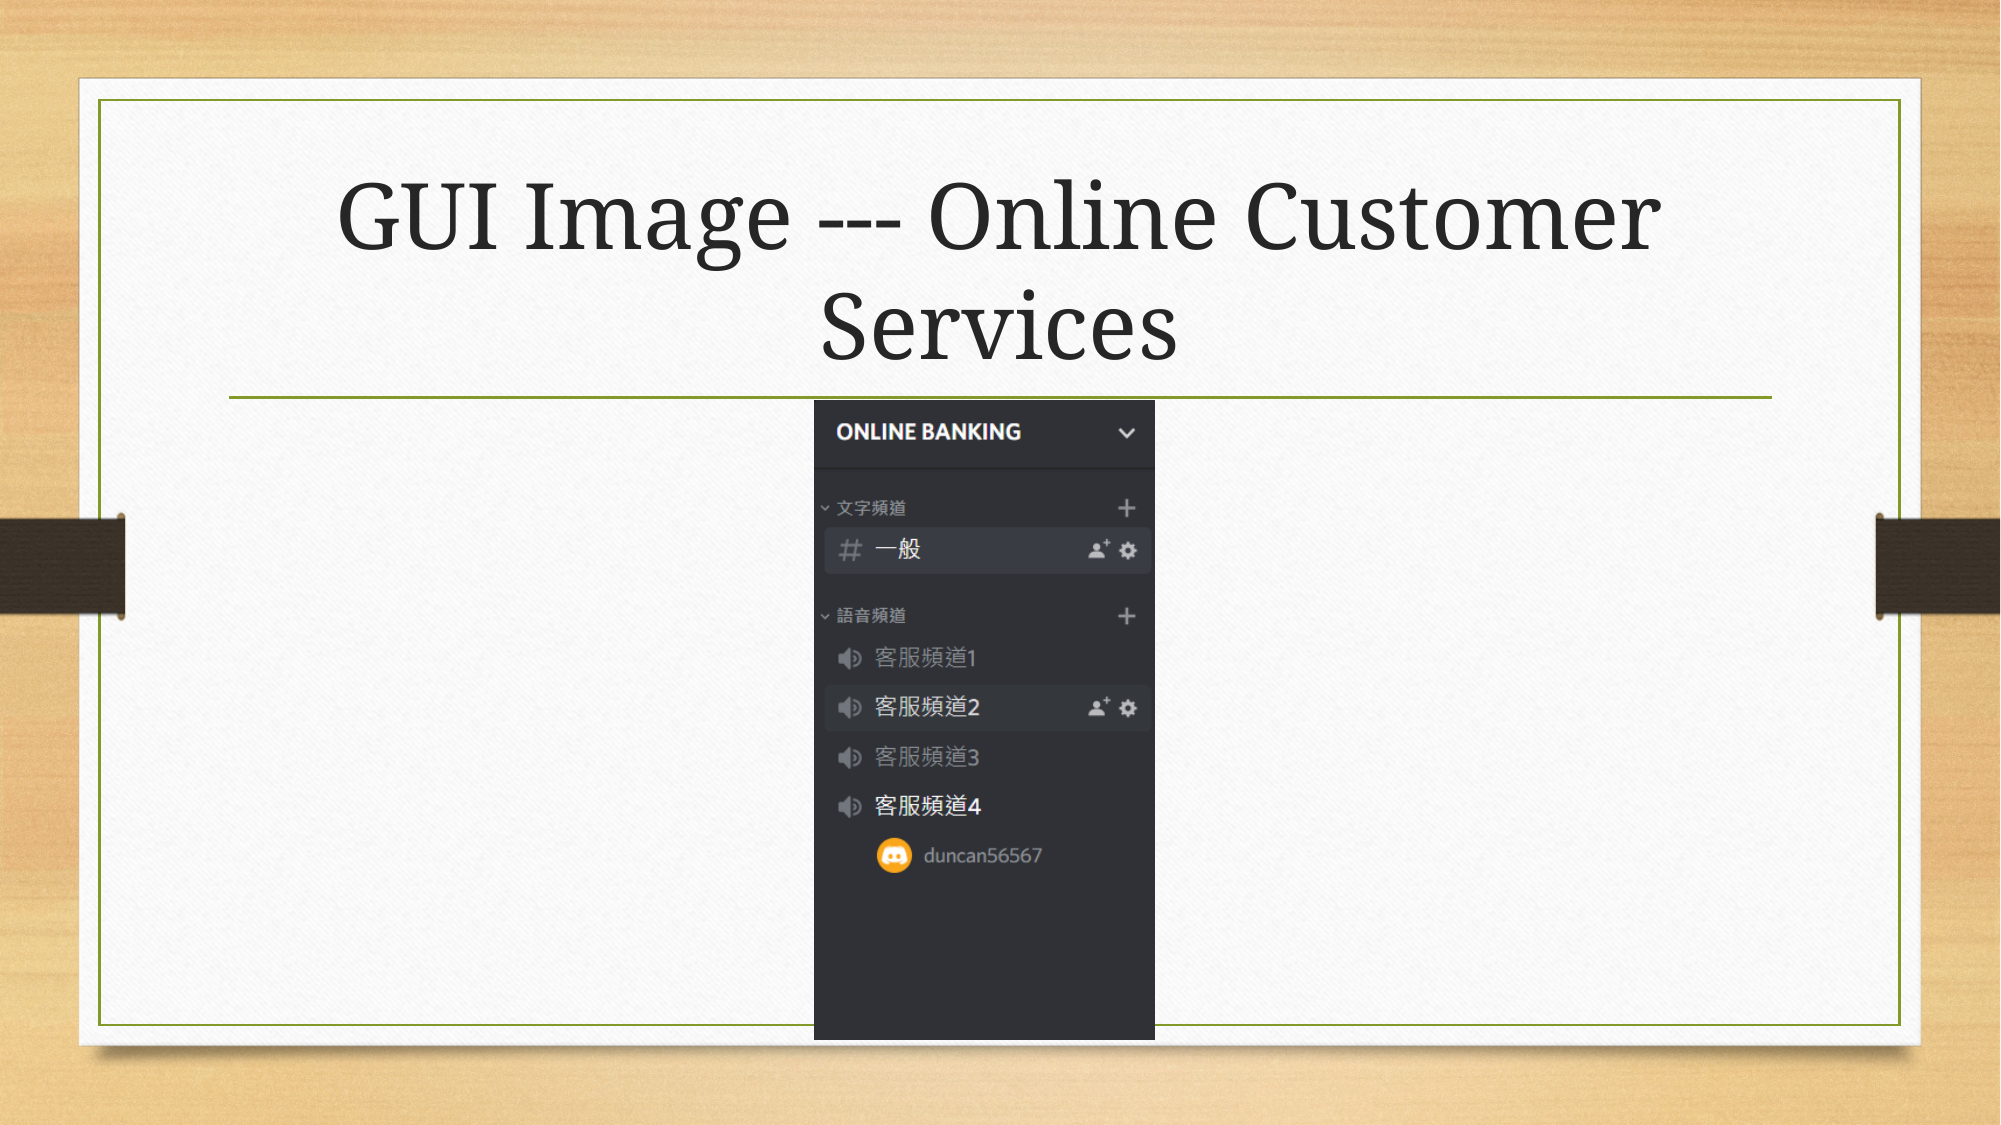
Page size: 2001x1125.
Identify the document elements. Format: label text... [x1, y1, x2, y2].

picture [0, 0, 2001, 1125]
title GUI Image --- Online Customer Services [212, 161, 1788, 375]
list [814, 400, 1155, 1040]
